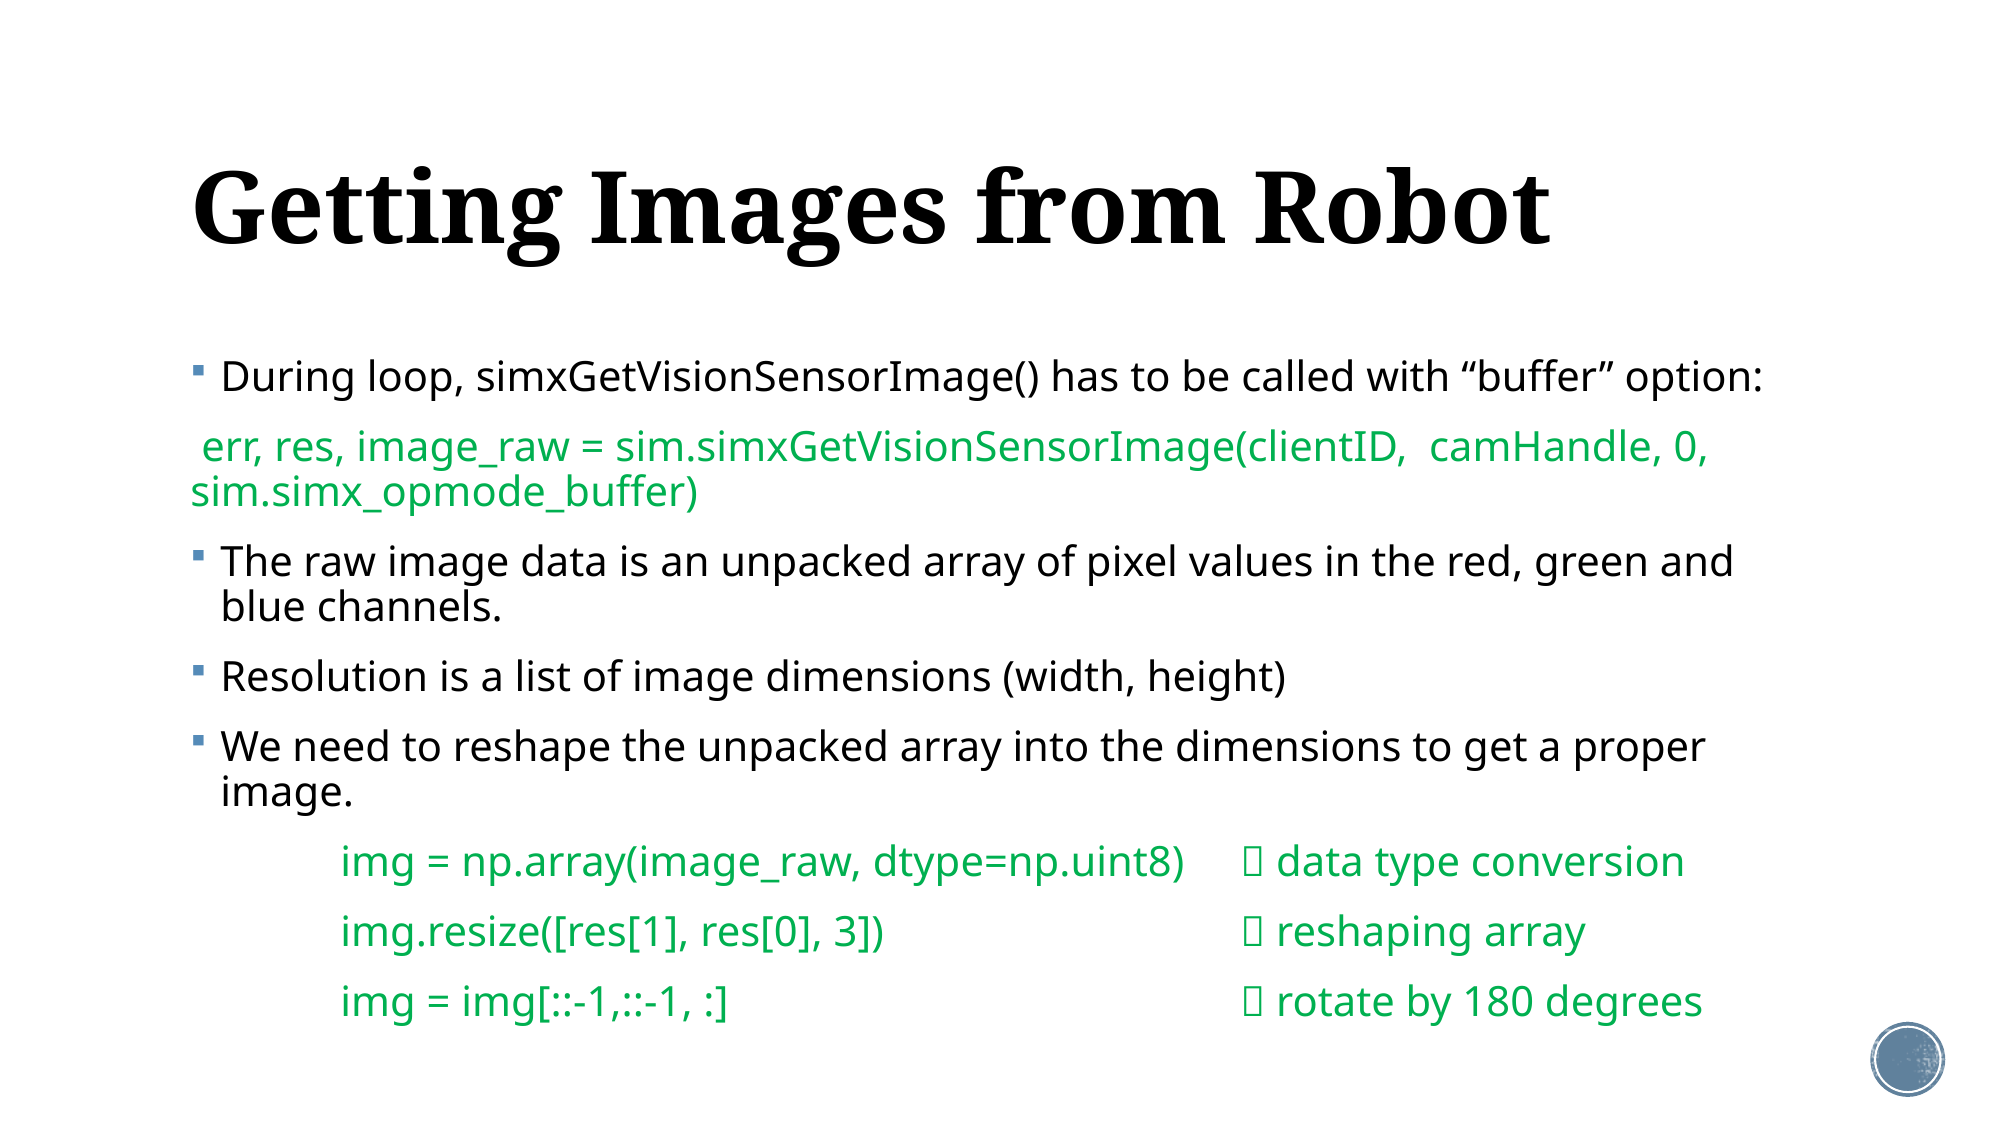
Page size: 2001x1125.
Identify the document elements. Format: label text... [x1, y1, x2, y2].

title Getting Images from Robot [175, 79, 1826, 344]
list During loop, simxGetVisionSensorImage() has to be called with “buffer” option: err, res, image_raw = sim.simxGetVisionSensorImage(clientID, camHandle, 0, sim.simx_opmode_buffer) The raw image data is an unpacked array of pixel values in the red, green and blue channels. Resolution is a list of image dimensions (width, height) We need to reshape the unpacked array into the dimensions to get a proper image. img = np.array(image_raw, dtype=np.uint8)  data type conversion img.resize([res[1], res[0], 3])  reshaping array img = img[::-1,::-1, :]  rotate by 180 degrees [175, 348, 1826, 1013]
